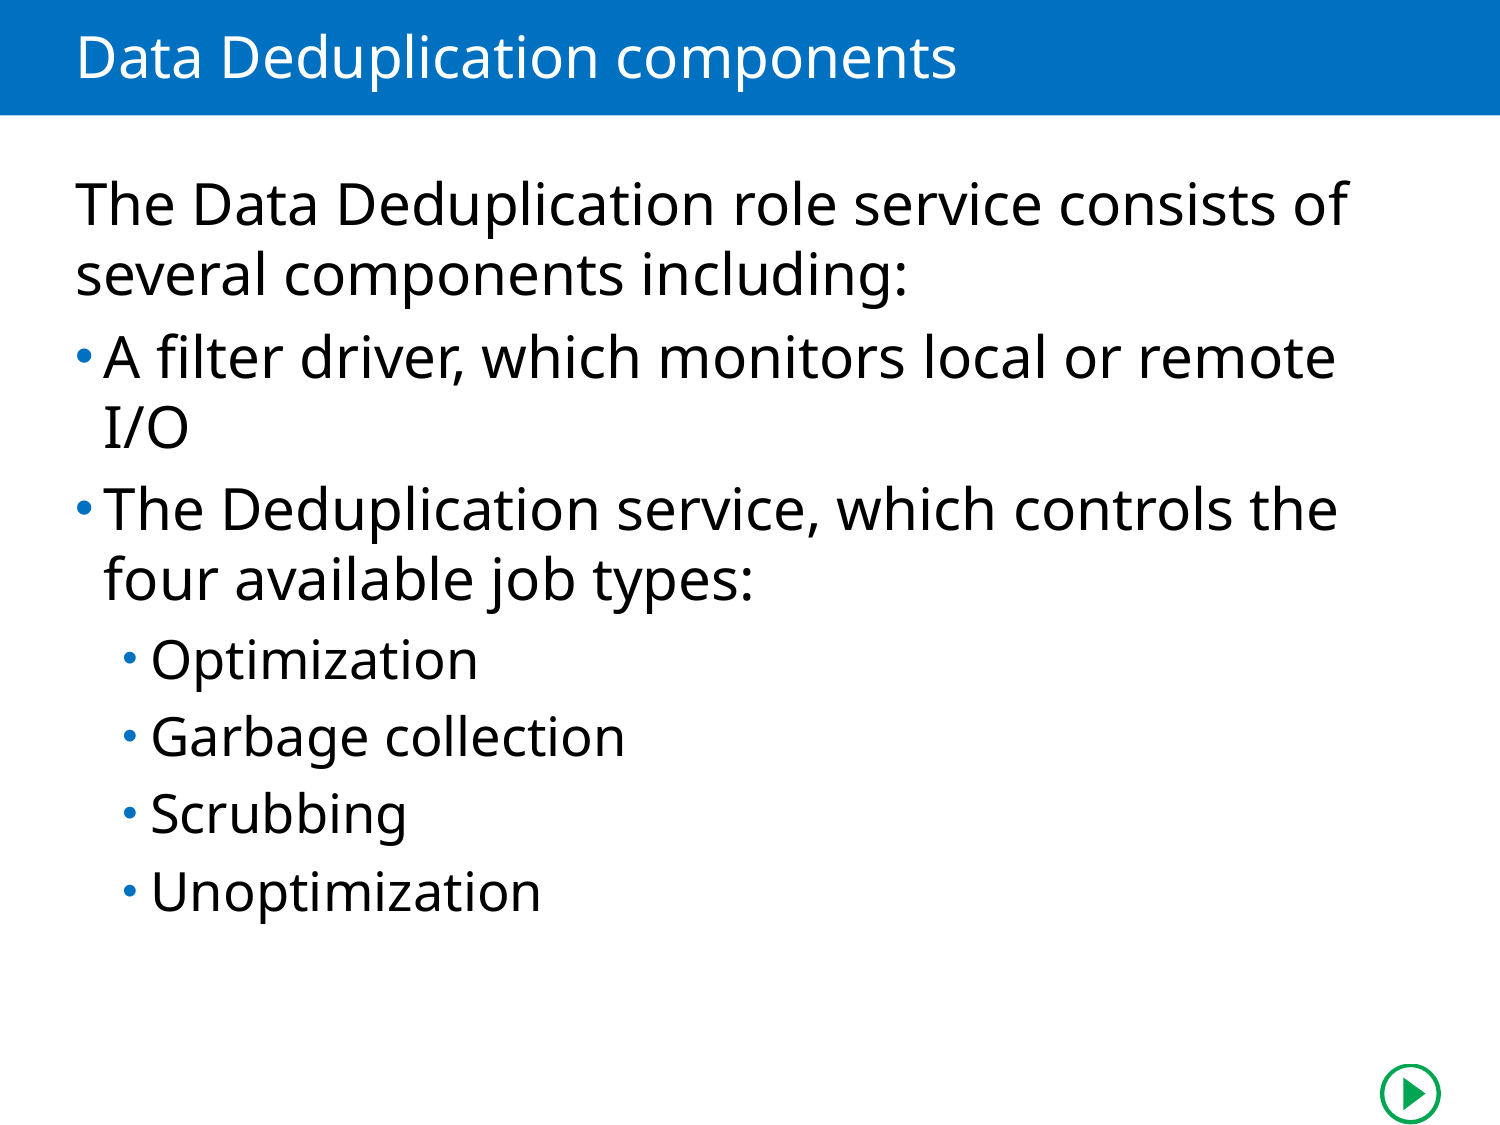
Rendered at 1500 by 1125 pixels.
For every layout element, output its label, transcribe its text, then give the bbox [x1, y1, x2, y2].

text_box The Data Deduplication role service consists of several components including: A filter driver, which monitors local or remote I/O The Deduplication service, which controls the four available job types: Optimization Garbage collection Scrubbing Unoptimization [75, 167, 1408, 1012]
picture [1379, 1063, 1442, 1125]
title Data Deduplication components [75, 0, 1351, 122]
